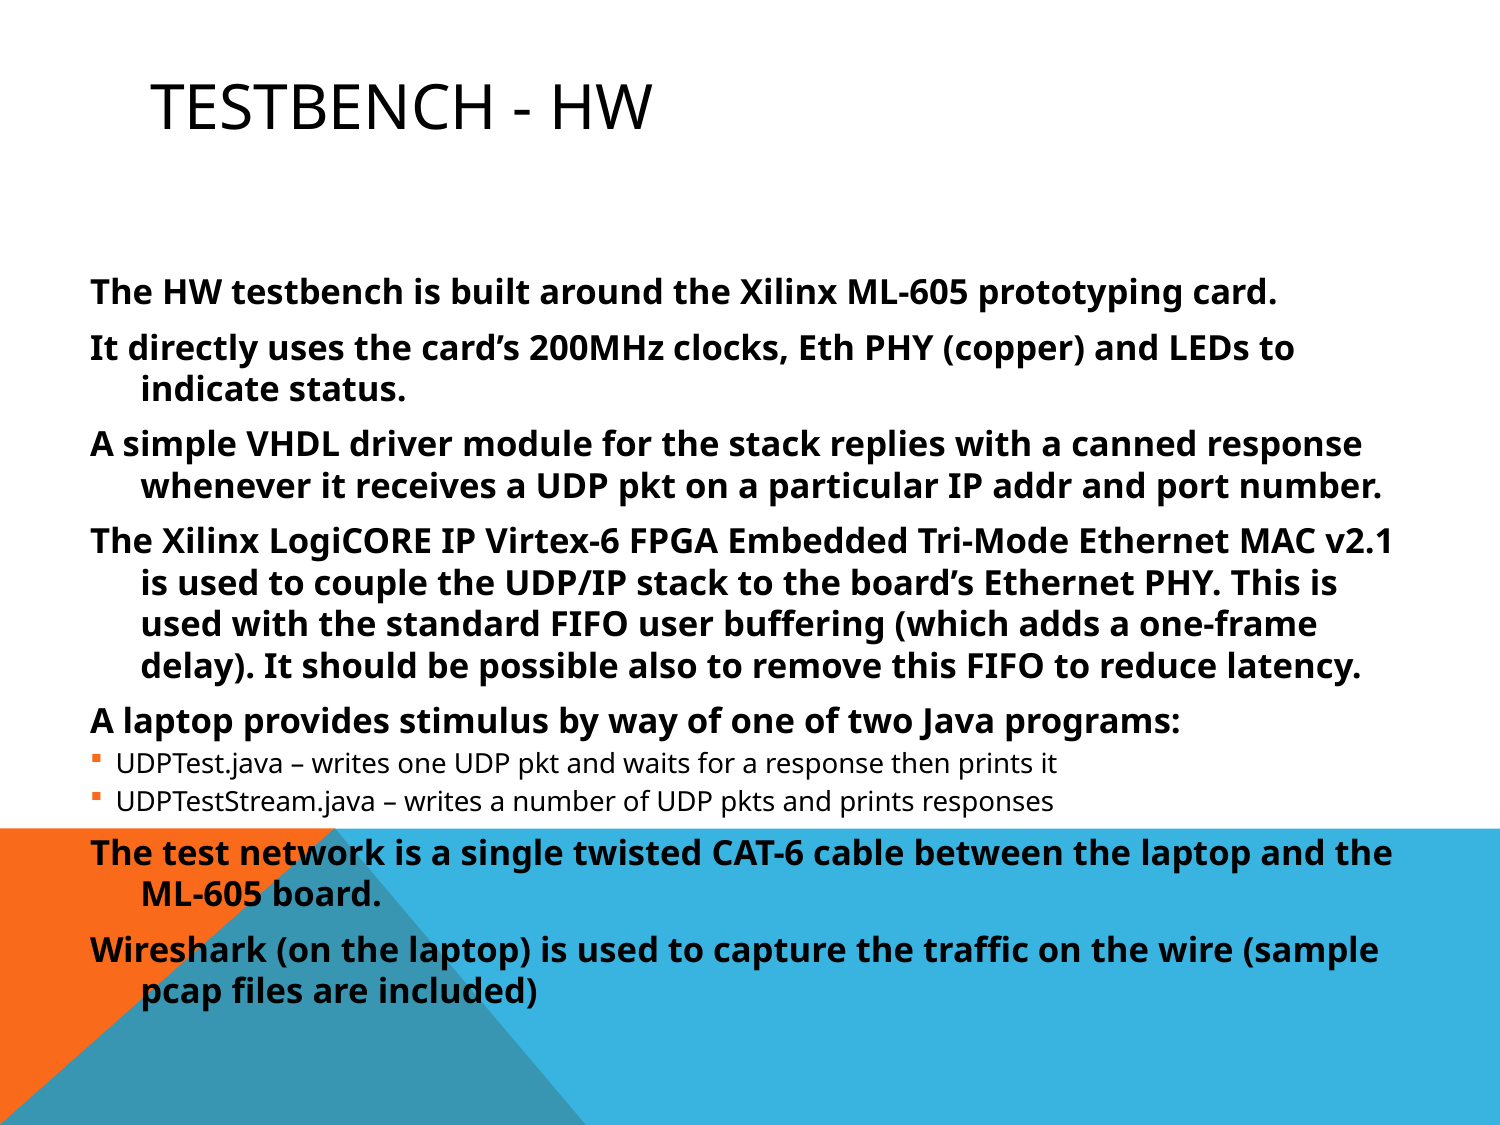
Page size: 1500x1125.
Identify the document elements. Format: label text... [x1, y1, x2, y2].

list The HW testbench is built around the Xilinx ML-605 prototyping card. It directly uses the card’s 200MHz clocks, Eth PHY (copper) and LEDs to indicate status. A simple VHDL driver module for the stack replies with a canned response whenever it receives a UDP pkt on a particular IP addr and port number. The Xilinx LogiCORE IP Virtex-6 FPGA Embedded Tri-Mode Ethernet MAC v2.1 is used to couple the UDP/IP stack to the board’s Ethernet PHY. This is used with the standard FIFO user buffering (which adds a one-frame delay). It should be possible also to remove this FIFO to reduce latency. A laptop provides stimulus by way of one of two Java programs: UDPTest.java – writes one UDP pkt and waits for a response then prints it UDPTestStream.java – writes a number of UDP pkts and prints responses The test network is a single twisted CAT-6 cable between the laptop and the ML-605 board. Wireshark (on the laptop) is used to capture the traffic on the wire (sample pcap files are included) [75, 262, 1425, 1075]
title TestBench - HW [135, 60, 1369, 150]
